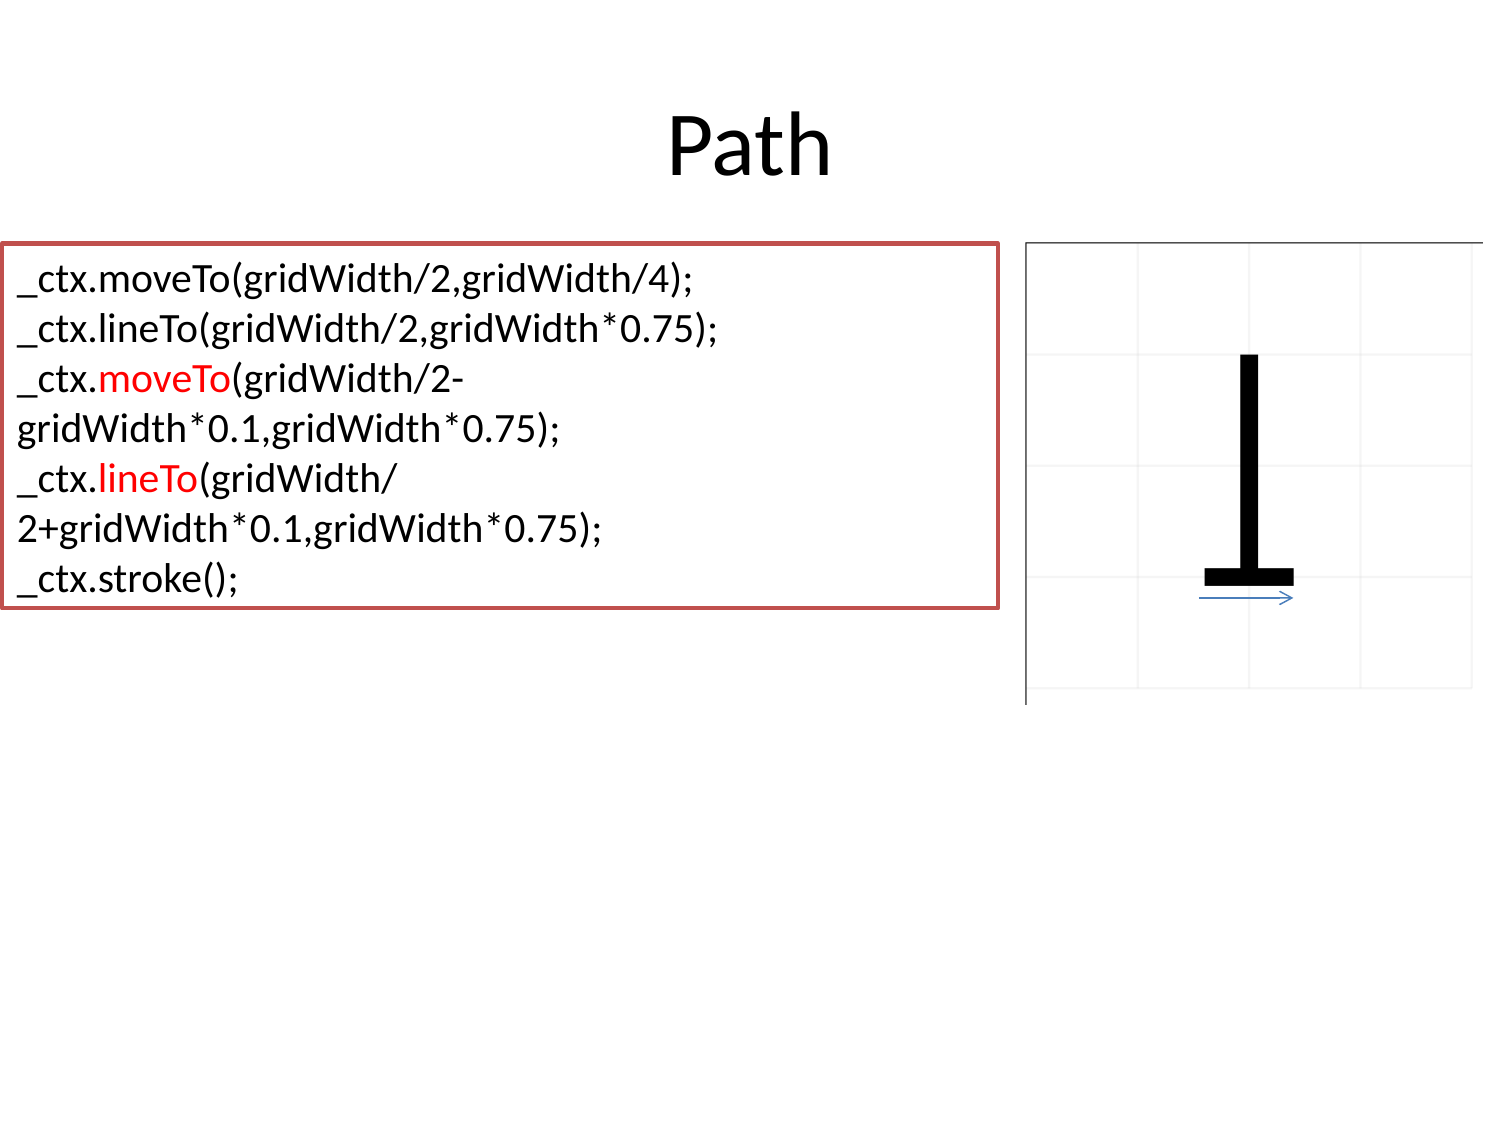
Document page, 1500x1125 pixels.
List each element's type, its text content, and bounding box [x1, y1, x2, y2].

text_box _ctx.moveTo(gridWidth/2,gridWidth/4); _ctx.lineTo(gridWidth/2,gridWidth*0.75); _ctx.moveTo(gridWidth/2-gridWidth*0.1,gridWidth*0.75); _ctx.lineTo(gridWidth/2+gridWidth*0.1,gridWidth*0.75); _ctx.stroke(); [0, 241, 1000, 610]
picture [1021, 239, 1483, 706]
title Path [75, 45, 1425, 233]
